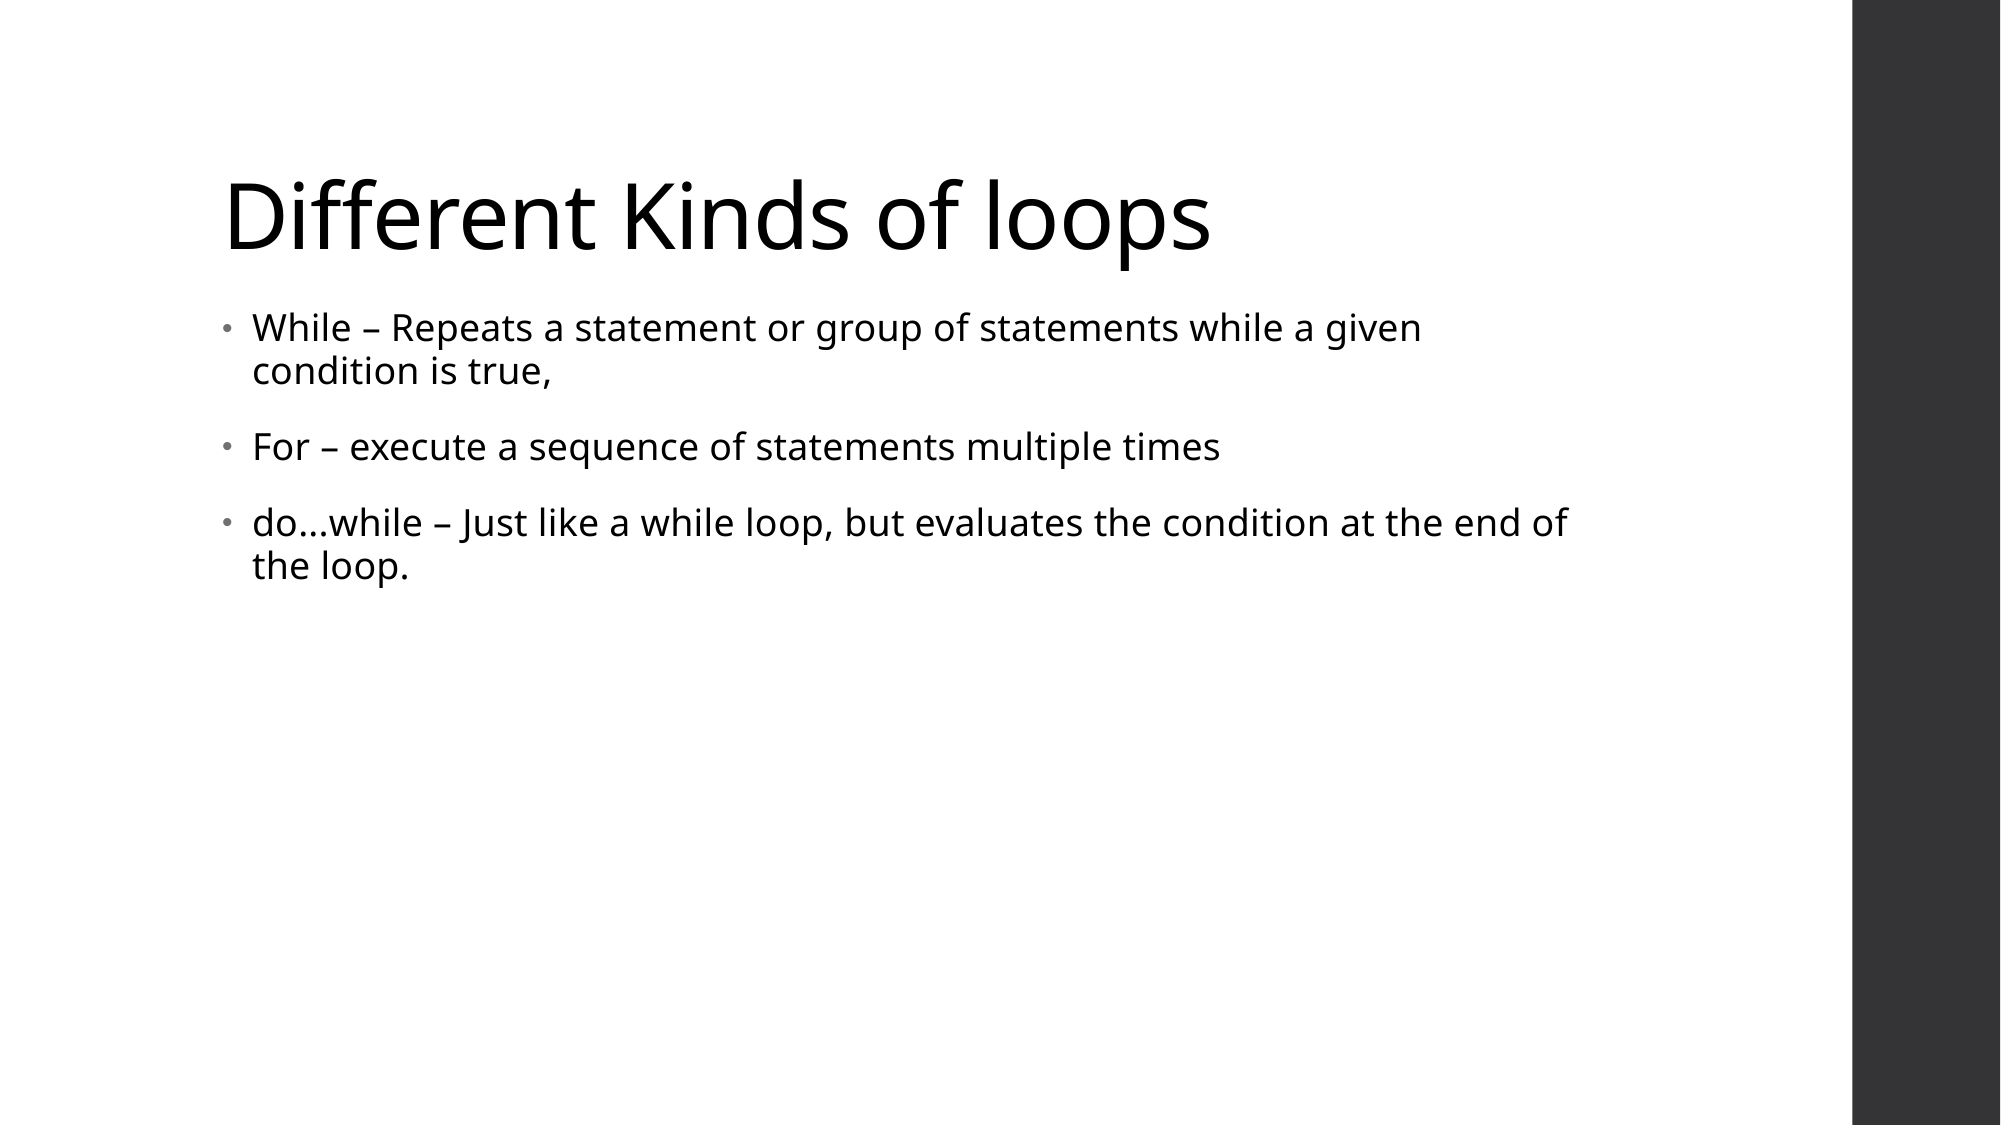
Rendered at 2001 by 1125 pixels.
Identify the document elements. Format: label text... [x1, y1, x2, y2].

list While – Repeats a statement or group of statements while a given condition is true, For – execute a sequence of statements multiple times do...while – Just like a while loop, but evaluates the condition at the end of the loop. [206, 299, 1617, 1014]
title Different Kinds of loops [206, 60, 1797, 278]
